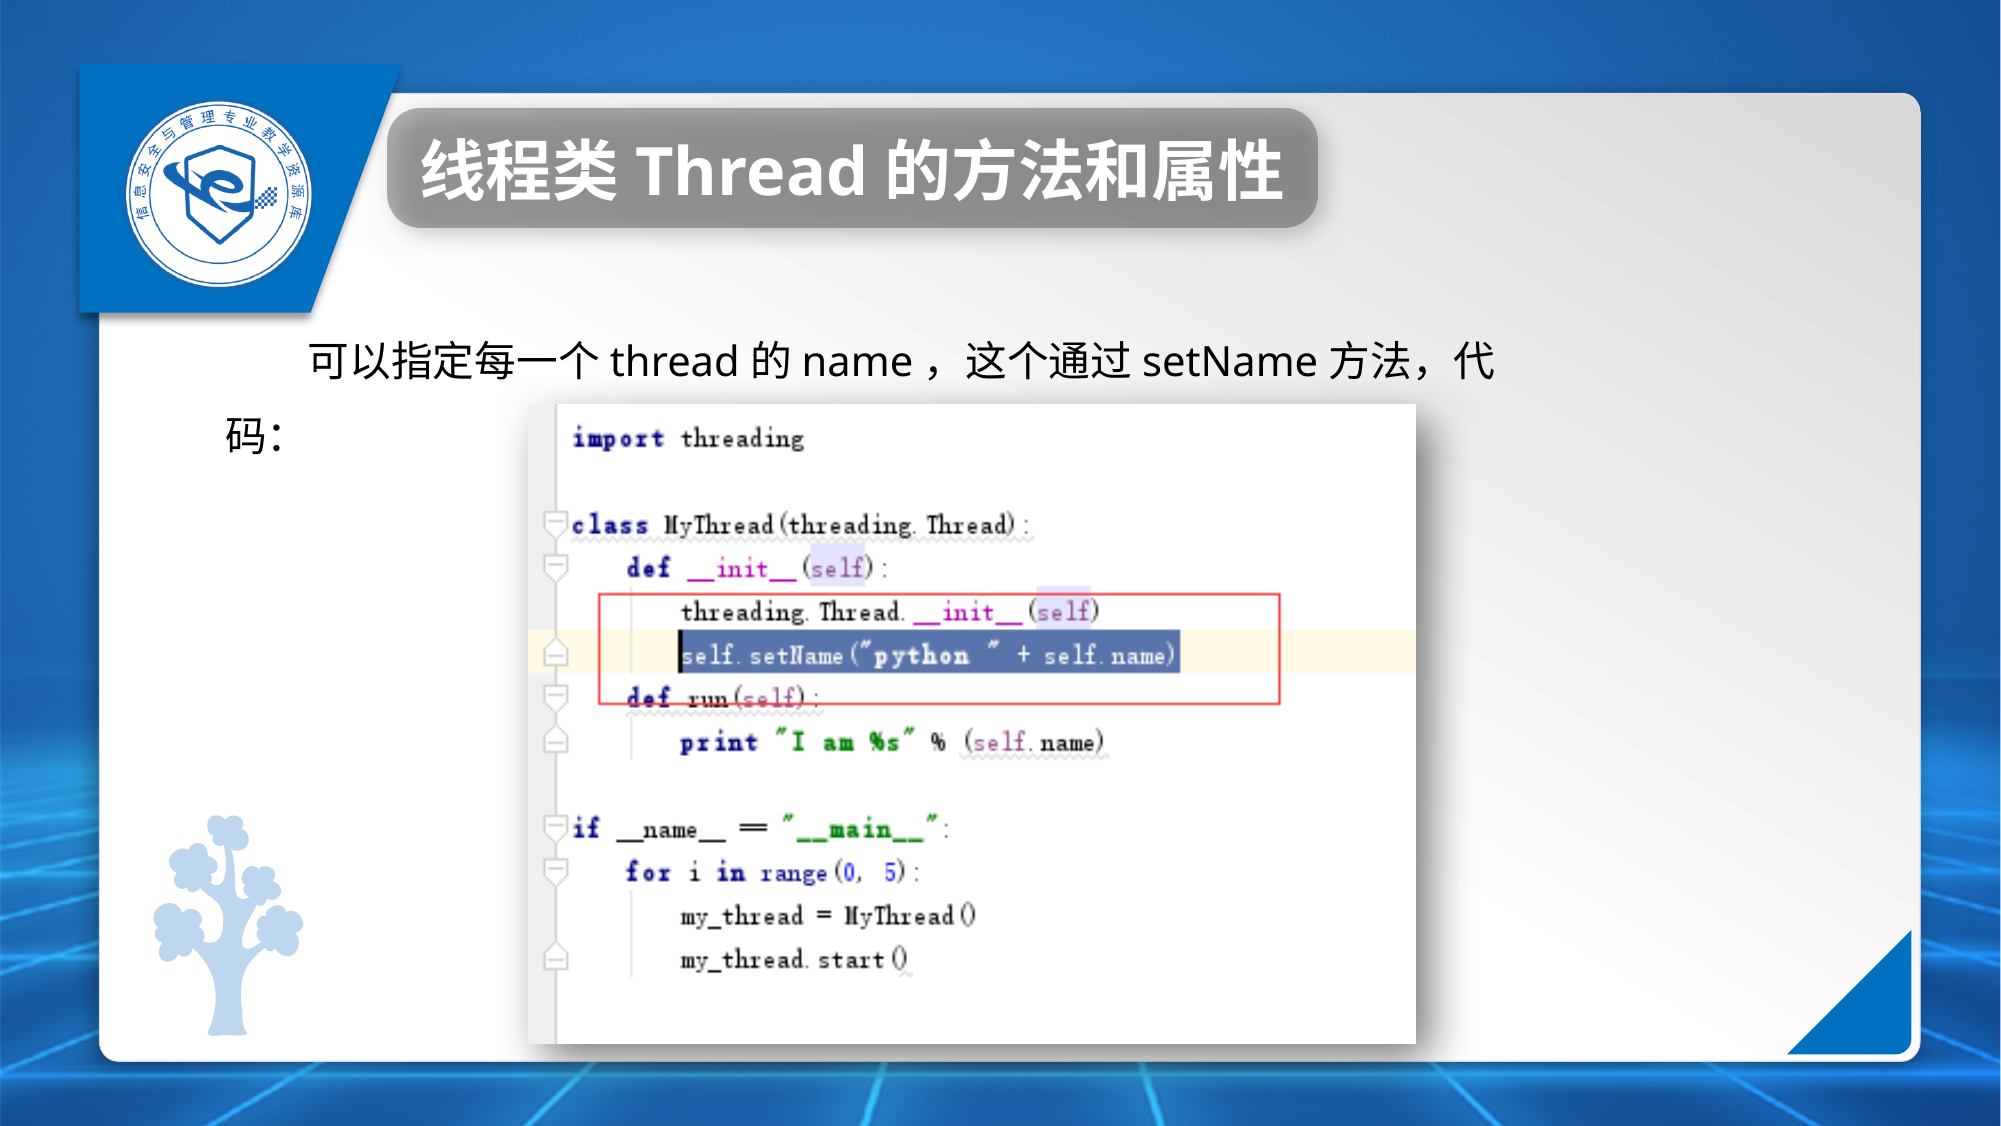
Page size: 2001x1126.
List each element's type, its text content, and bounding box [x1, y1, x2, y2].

text_box [386, 106, 1320, 229]
text_box 可以指定每一个thread的name，这个通过setName方法，代码： [210, 302, 1512, 393]
text_box [153, 903, 205, 962]
picture [0, 0, 2001, 1126]
text_box [178, 836, 281, 1036]
text_box [168, 843, 218, 893]
text_box 线程类Thread的方法和属性 [404, 120, 1301, 216]
text_box [207, 815, 249, 851]
text_box [241, 866, 282, 906]
text_box [256, 905, 304, 957]
